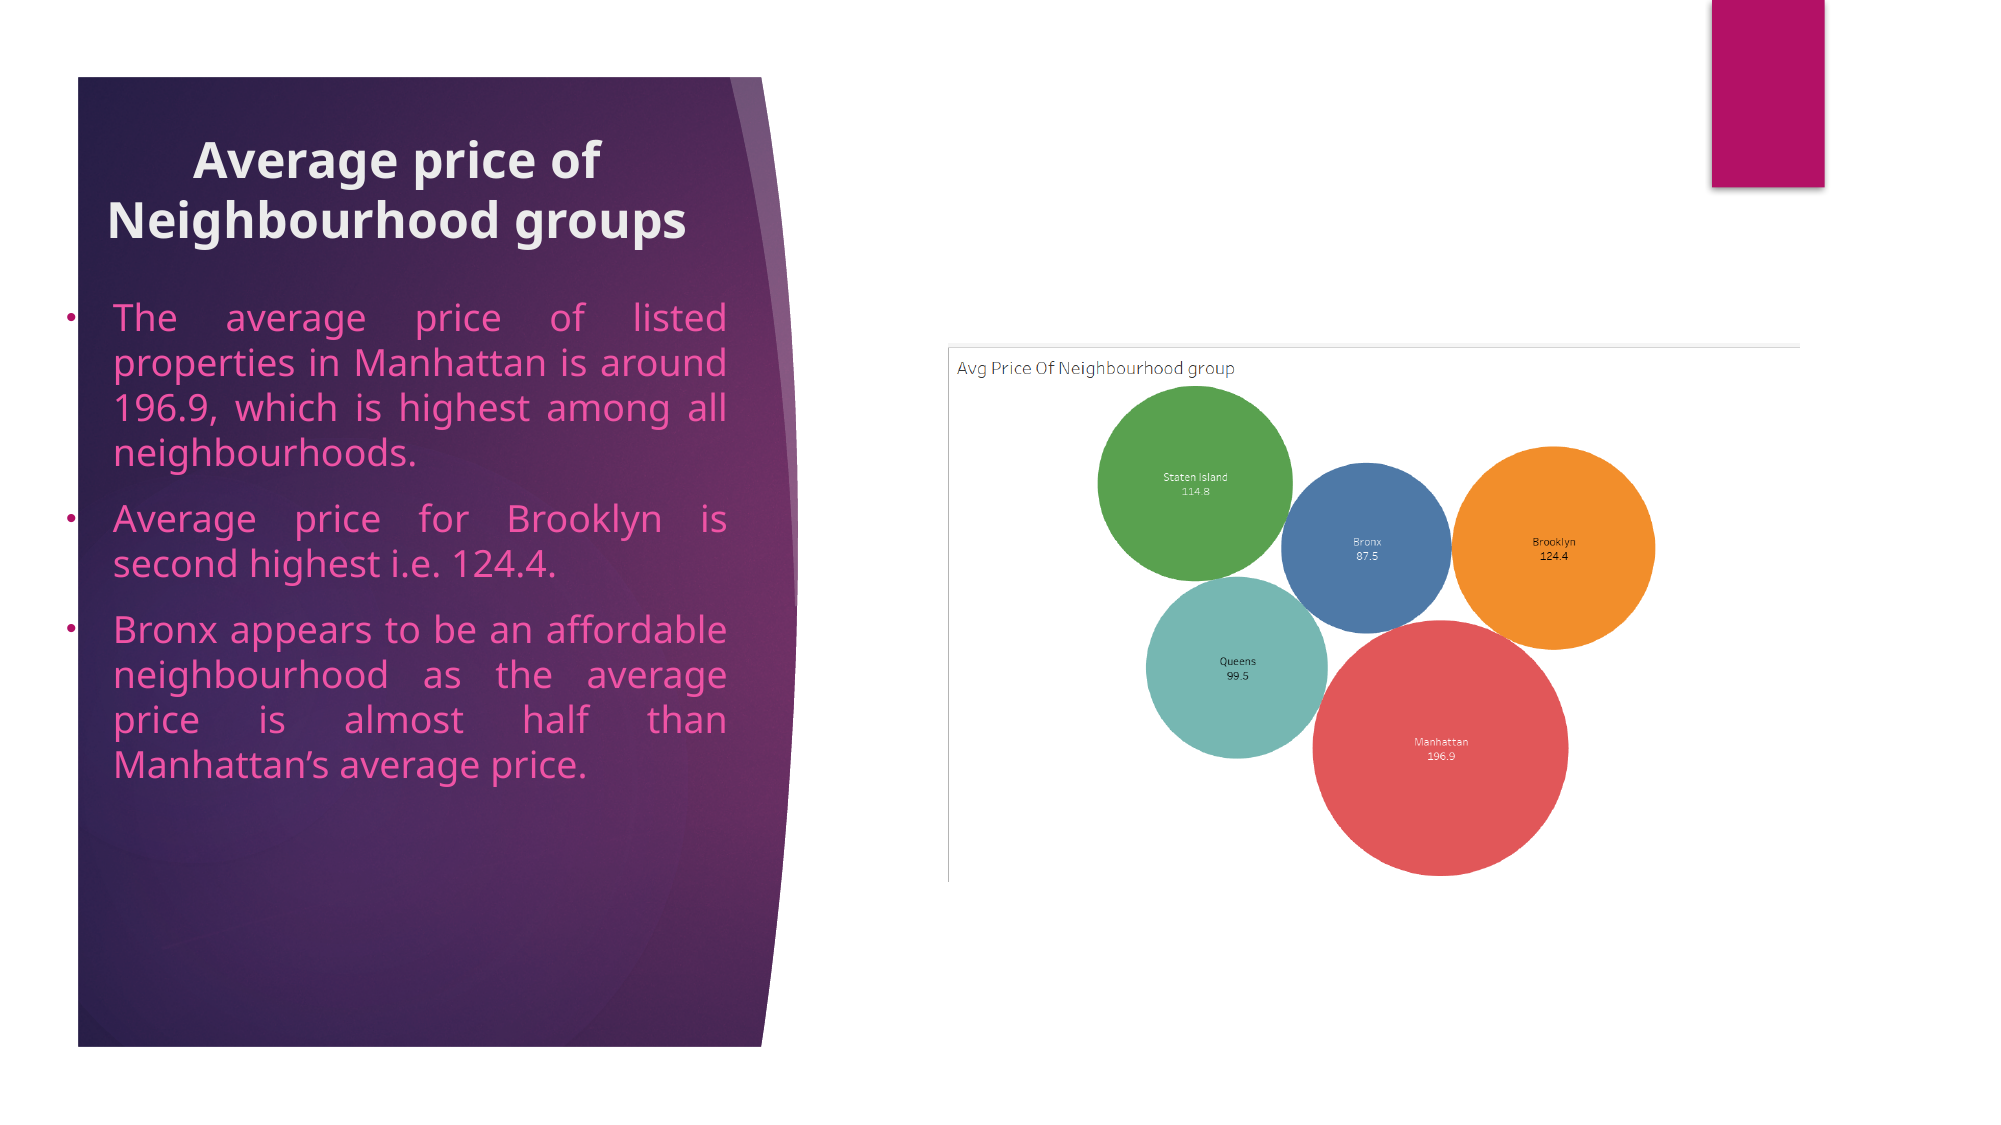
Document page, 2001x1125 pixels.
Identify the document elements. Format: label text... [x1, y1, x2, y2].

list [948, 343, 1800, 882]
list The average price of listed properties in Manhattan is around 196.9, which is highest among all neighbourhoods. Average price for Brooklyn is second highest i.e. 124.4. Bronx appears to be an affordable neighbourhood as the average price is almost half than Manhattan’s average price. [50, 286, 744, 1024]
title Average price of Neighbourhood groups [50, 90, 744, 257]
